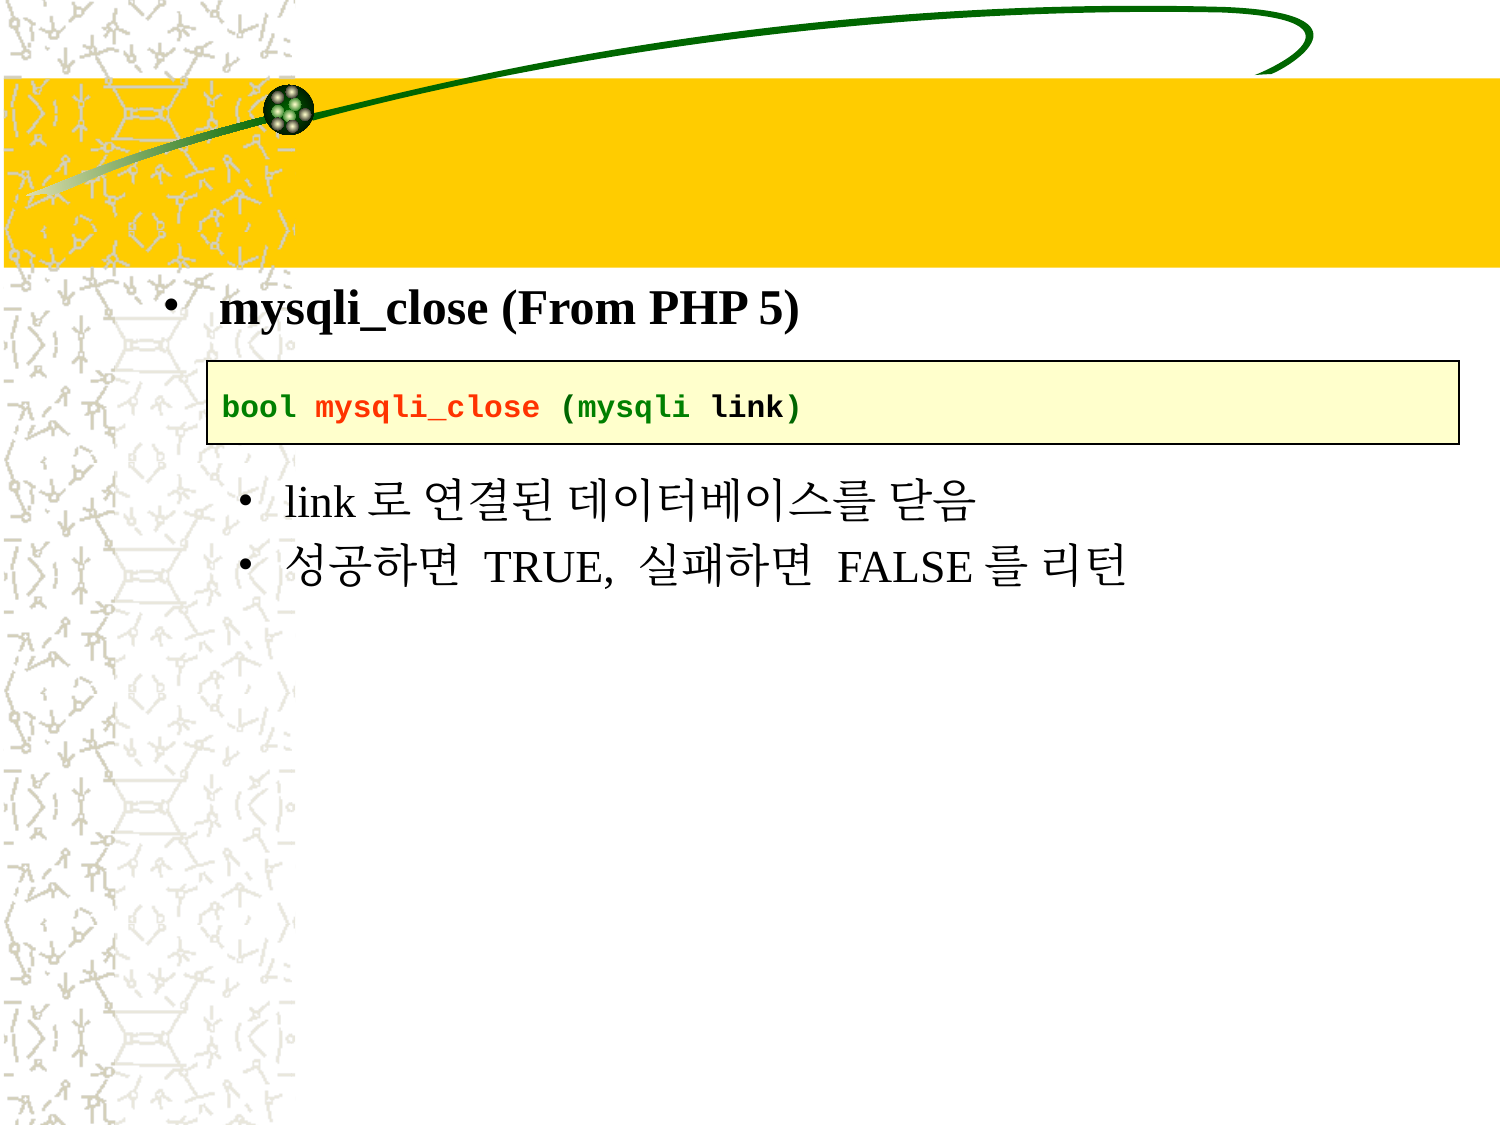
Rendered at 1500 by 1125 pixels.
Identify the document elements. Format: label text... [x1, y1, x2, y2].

picture [3, 0, 296, 1125]
list mysqli_close (From PHP 5) link로 연결된 데이터베이스를 닫음 성공하면 TRUE, 실패하면 FALSE를 리턴 [147, 267, 1423, 1068]
text_box bool mysqli_close (mysqli link) [206, 361, 1459, 445]
